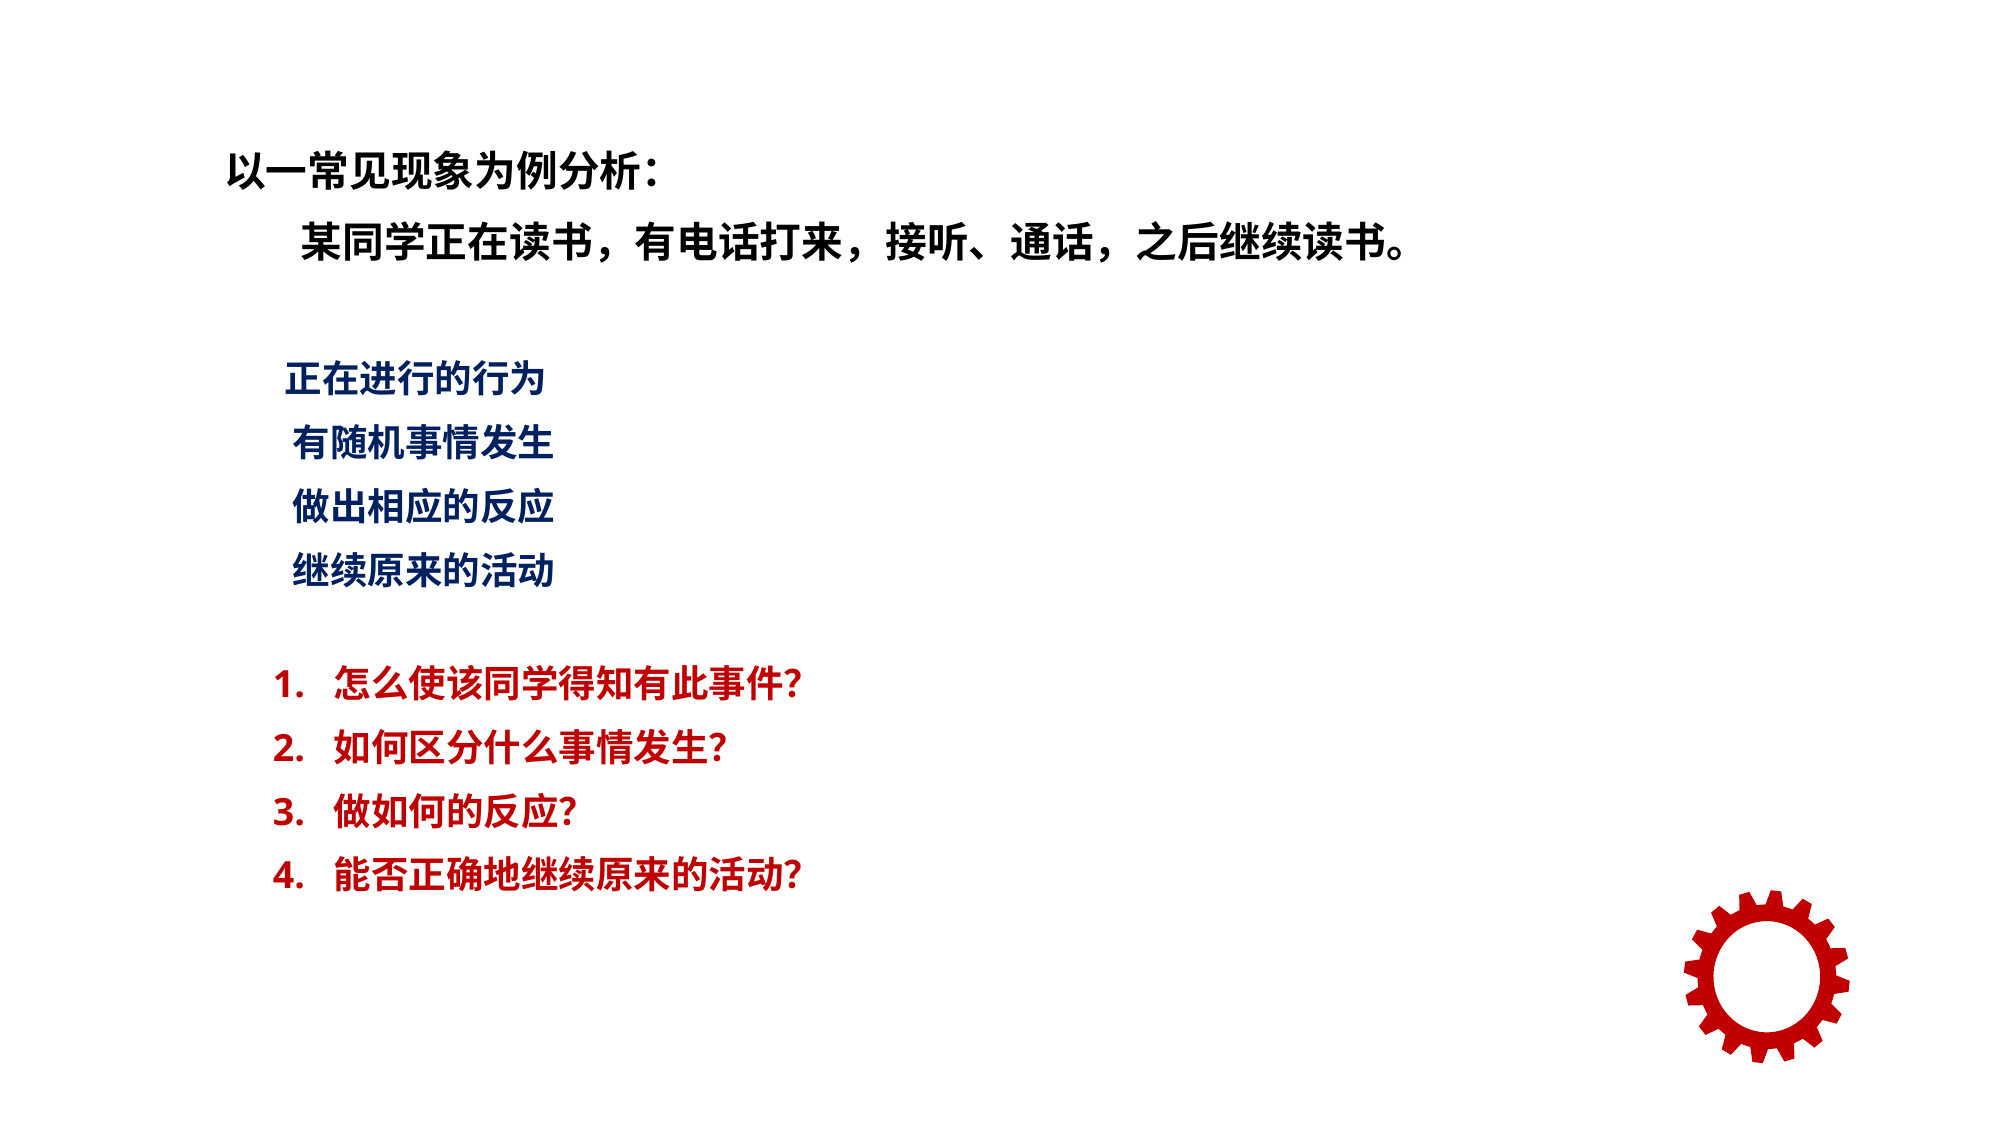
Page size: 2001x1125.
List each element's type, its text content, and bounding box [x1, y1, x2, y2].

text_box 以一常见现象为例分析： 某同学正在读书，有电话打来，接听、通话，之后继续读书。 正在进行的行为 有随机事情发生 做出相应的反应 继续原来的活动 1. 怎么使该同学得知有此事件？ 2. 如何区分什么事情发生？ 3. 做如何的反应？ 4. 能否正确地继续原来的活动？ [209, 137, 1485, 904]
text_box [1683, 890, 1850, 1064]
